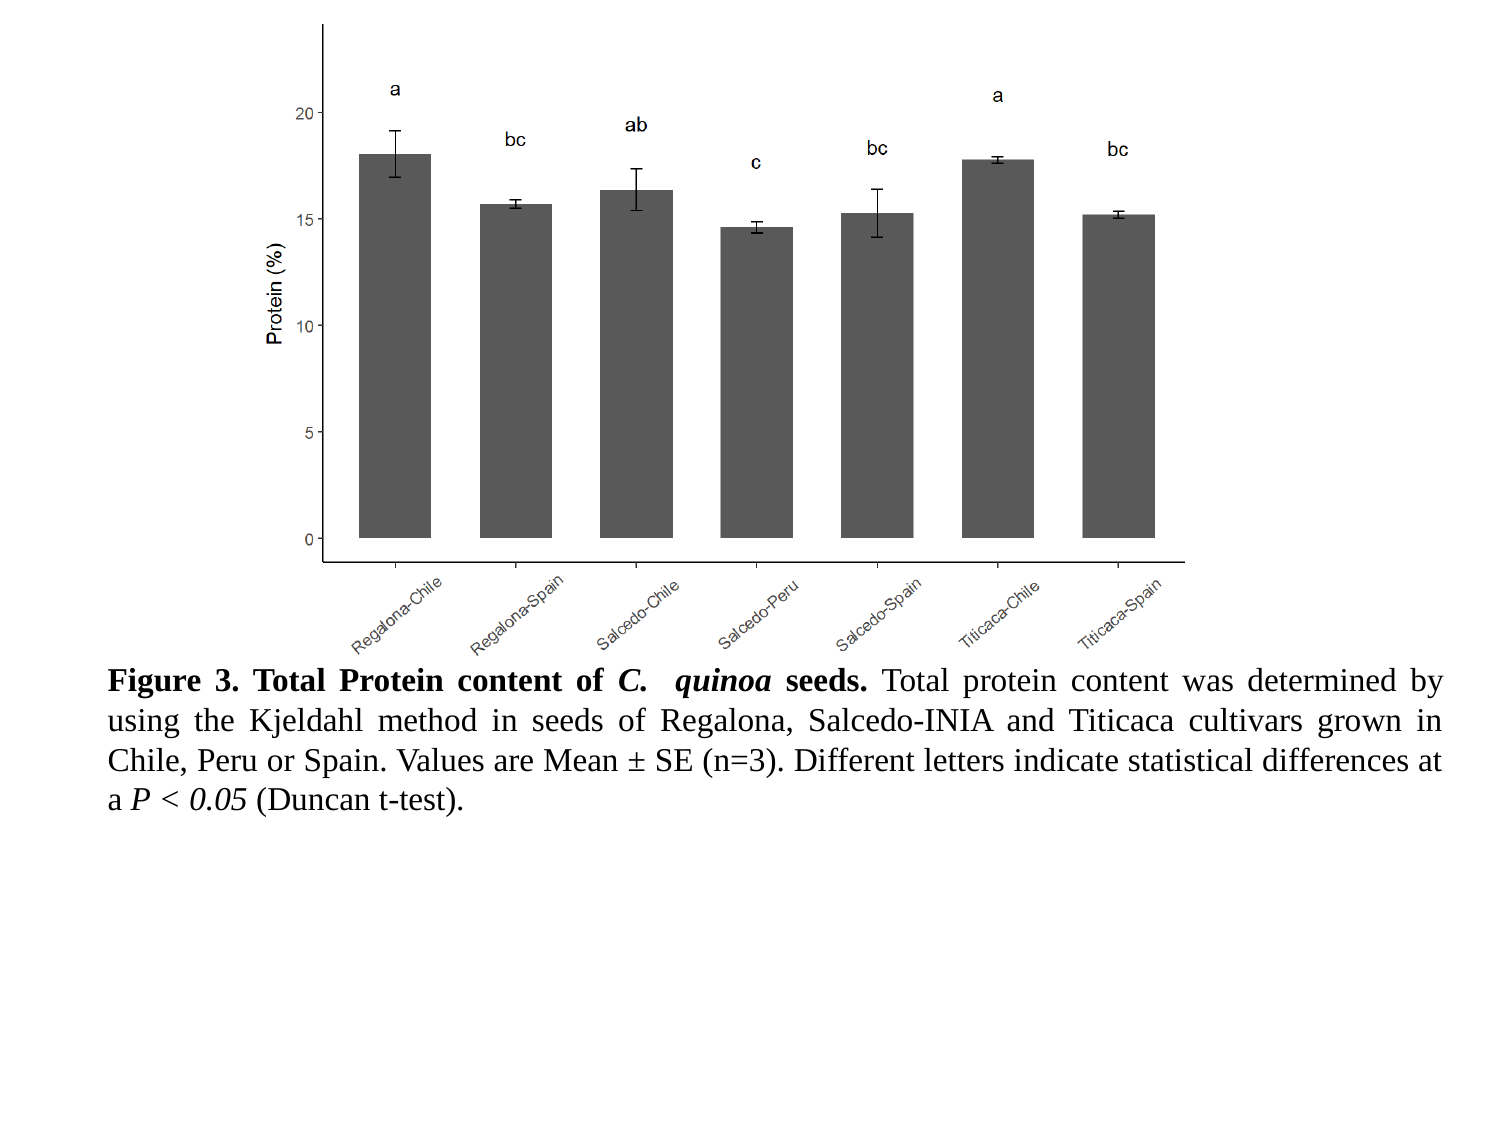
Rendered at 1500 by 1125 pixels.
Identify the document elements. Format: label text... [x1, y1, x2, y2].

text_box Figure 3. Total Protein content of C. quinoa seeds. Total protein content was determined by using the Kjeldahl method in seeds of Regalona, Salcedo-INIA and Titicaca cultivars grown in Chile, Peru or Spain. Values are Mean ± SE (n=3). Different letters indicate statistical differences at a P < 0.05 (Duncan t-test). [92, 650, 1460, 825]
picture [254, 14, 1186, 662]
